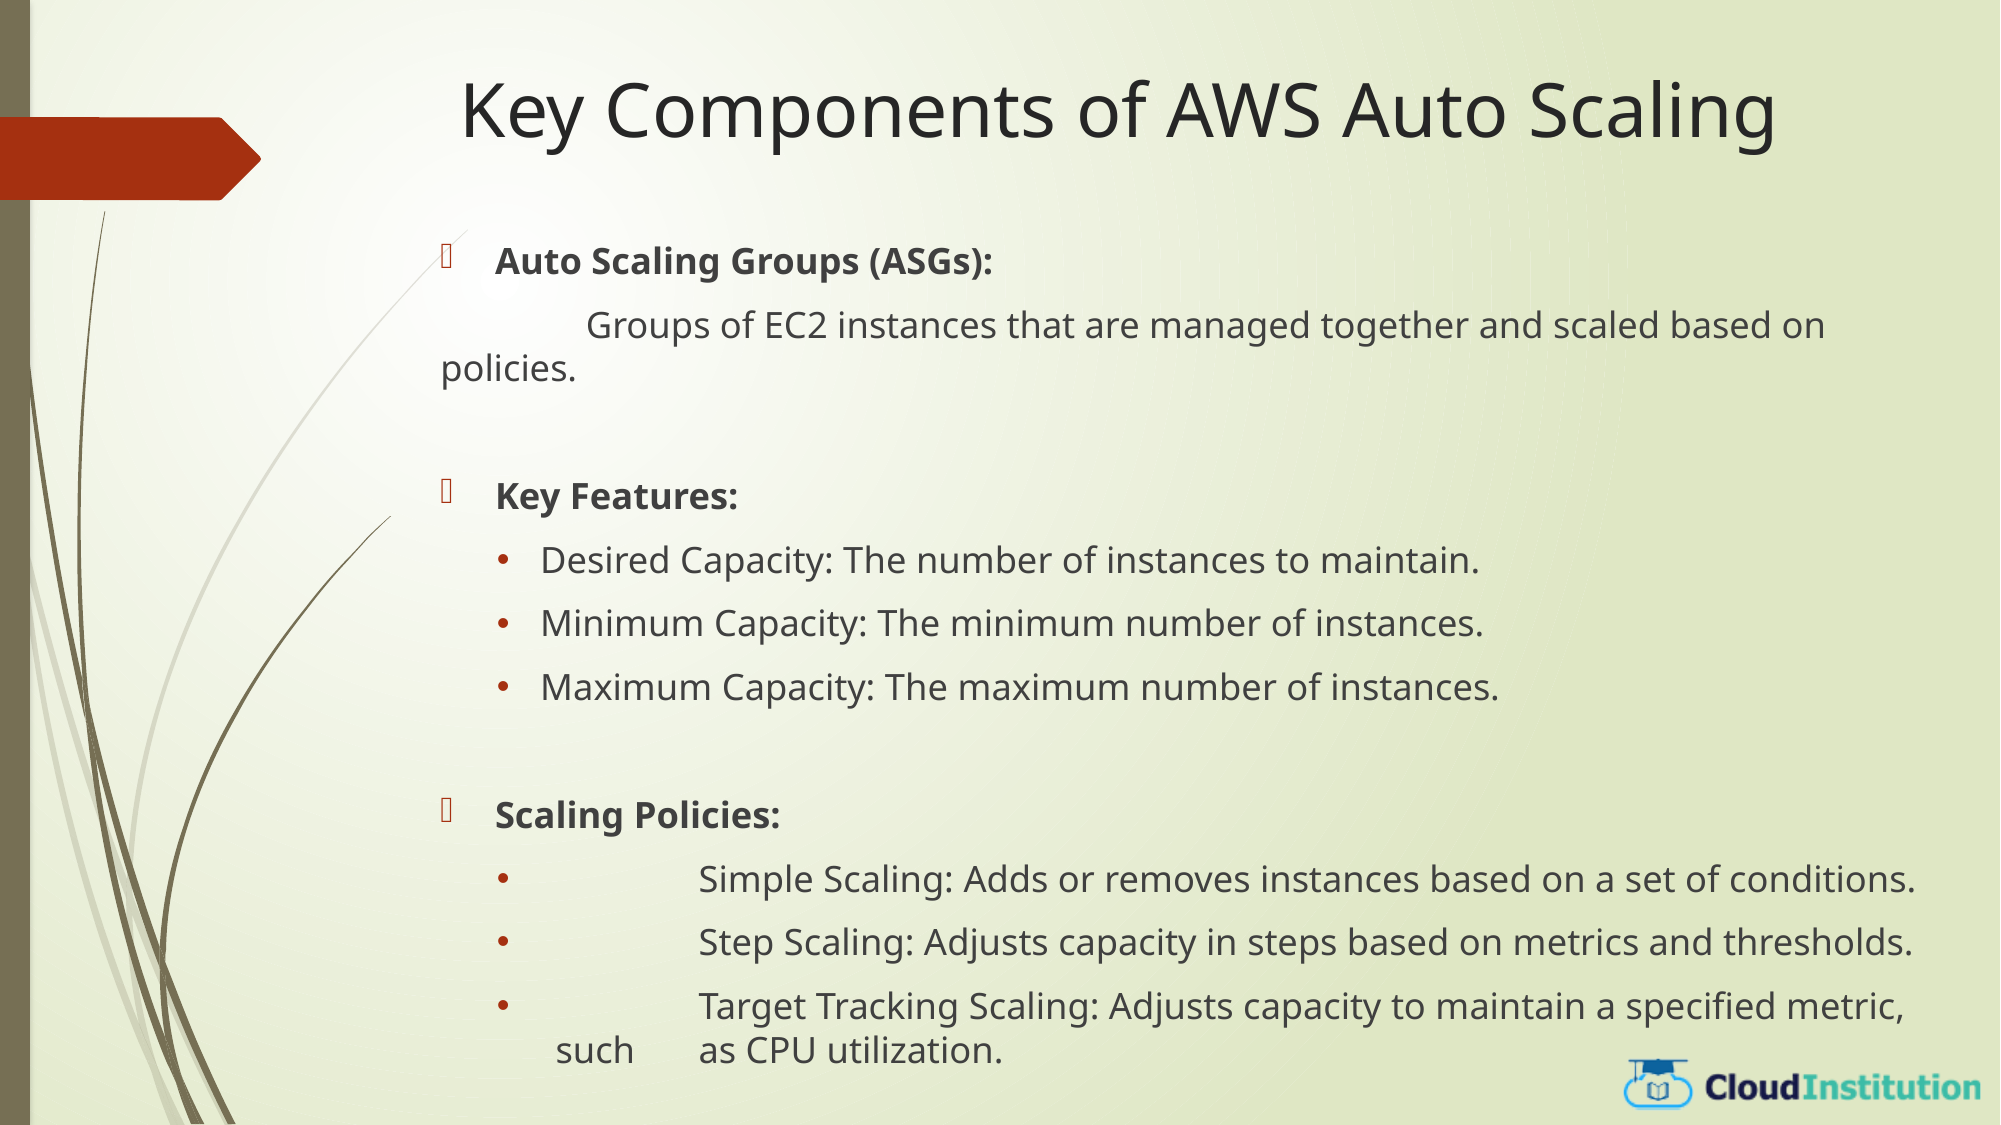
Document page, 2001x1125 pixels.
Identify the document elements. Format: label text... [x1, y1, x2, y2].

list Auto Scaling Groups (ASGs): Groups of EC2 instances that are managed together and scaled based on policies. Key Features: Desired Capacity: The number of instances to maintain. Minimum Capacity: The minimum number of instances. Maximum Capacity: The maximum number of instances. Scaling Policies: Simple Scaling: Adds or removes instances based on a set of conditions. Step Scaling: Adjusts capacity in steps based on metrics and thresholds. Target Tracking Scaling: Adjusts capacity to maintain a specified metric, such as CPU utilization. [425, 230, 1944, 1097]
title Key Components of AWS Auto Scaling [425, 55, 1888, 166]
picture [1616, 1043, 2001, 1125]
